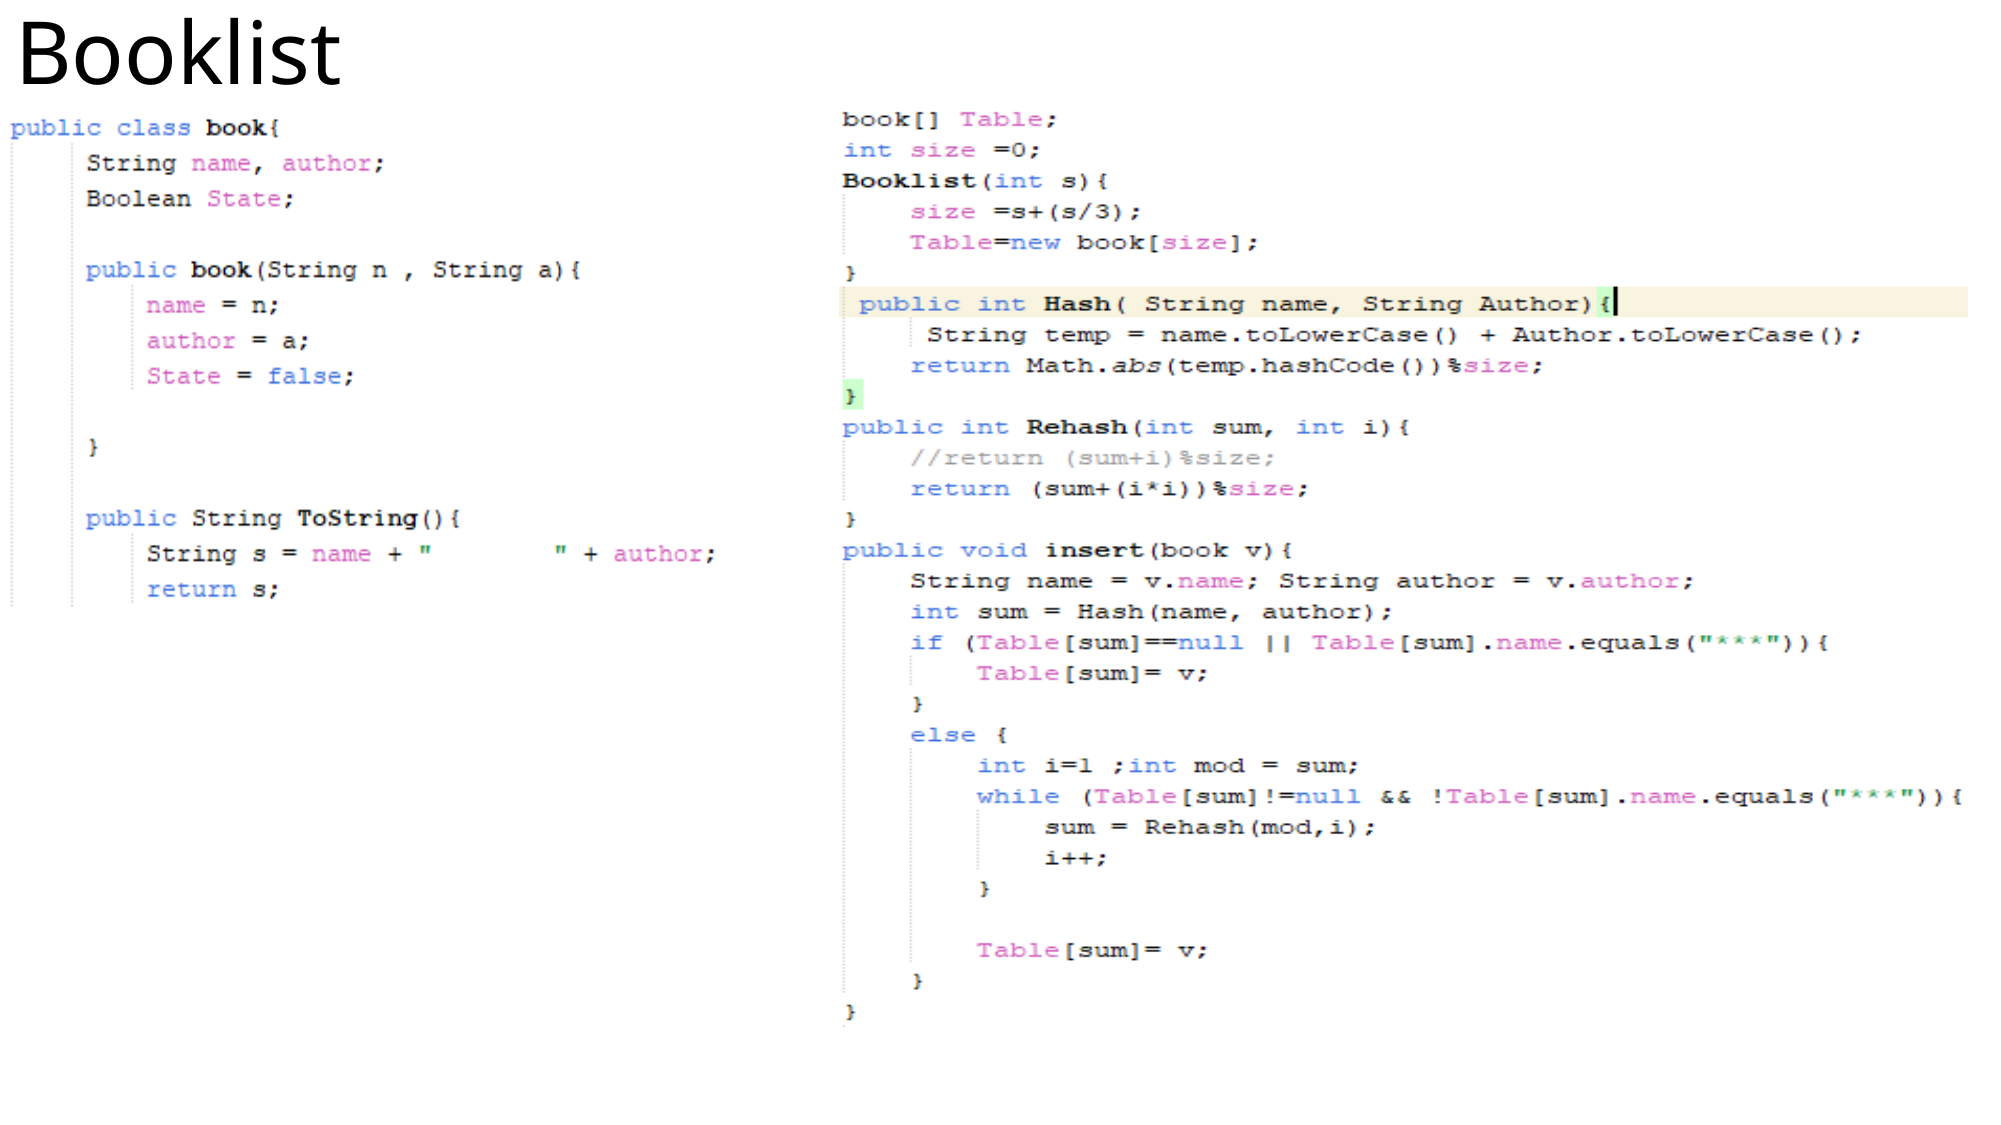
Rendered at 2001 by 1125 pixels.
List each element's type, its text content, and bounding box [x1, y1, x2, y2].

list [0, 110, 719, 609]
picture [839, 104, 1968, 1029]
title Booklist [0, 1, 2000, 111]
